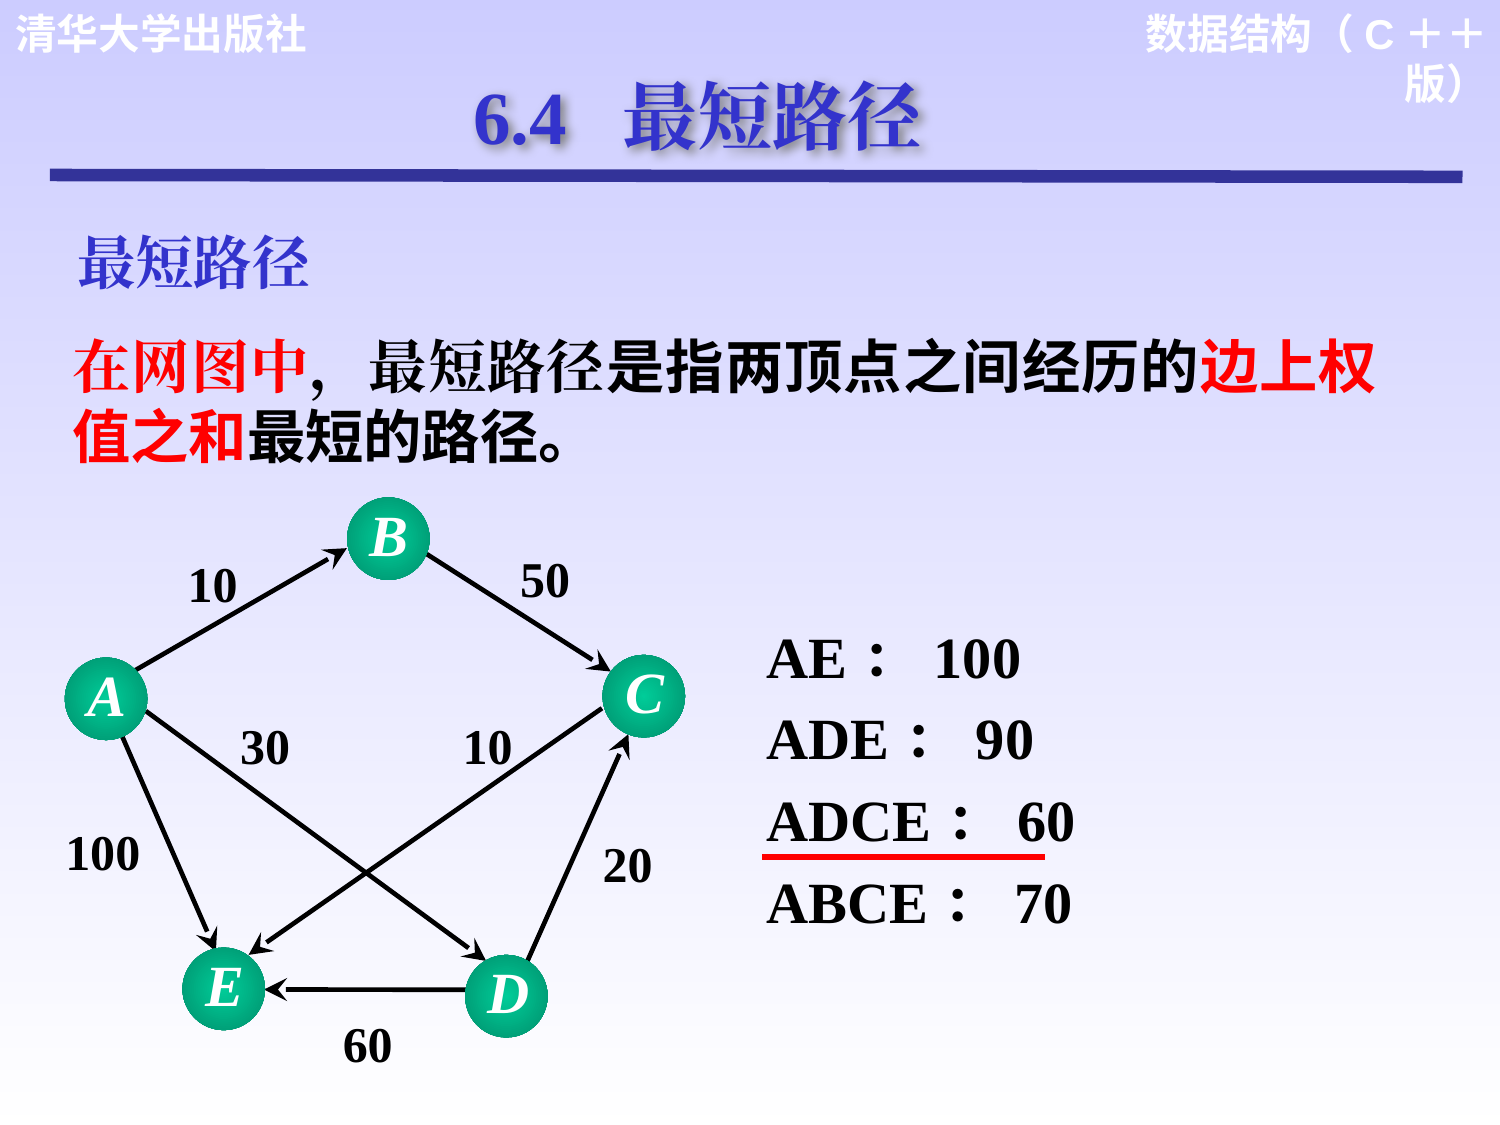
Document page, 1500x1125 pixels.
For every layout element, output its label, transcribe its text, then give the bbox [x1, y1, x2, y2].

text_box AE：100 ADE：90 ADCE：60 ABCE：70 [751, 612, 1367, 950]
text_box 最短路径 [62, 218, 925, 304]
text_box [64, 489, 690, 1080]
text_box 在网图中，最短路径是指两顶点之间经历的边上权值之和最短的路径。 [72, 322, 1378, 478]
text_box 6.4 最短路径 [458, 62, 1071, 168]
